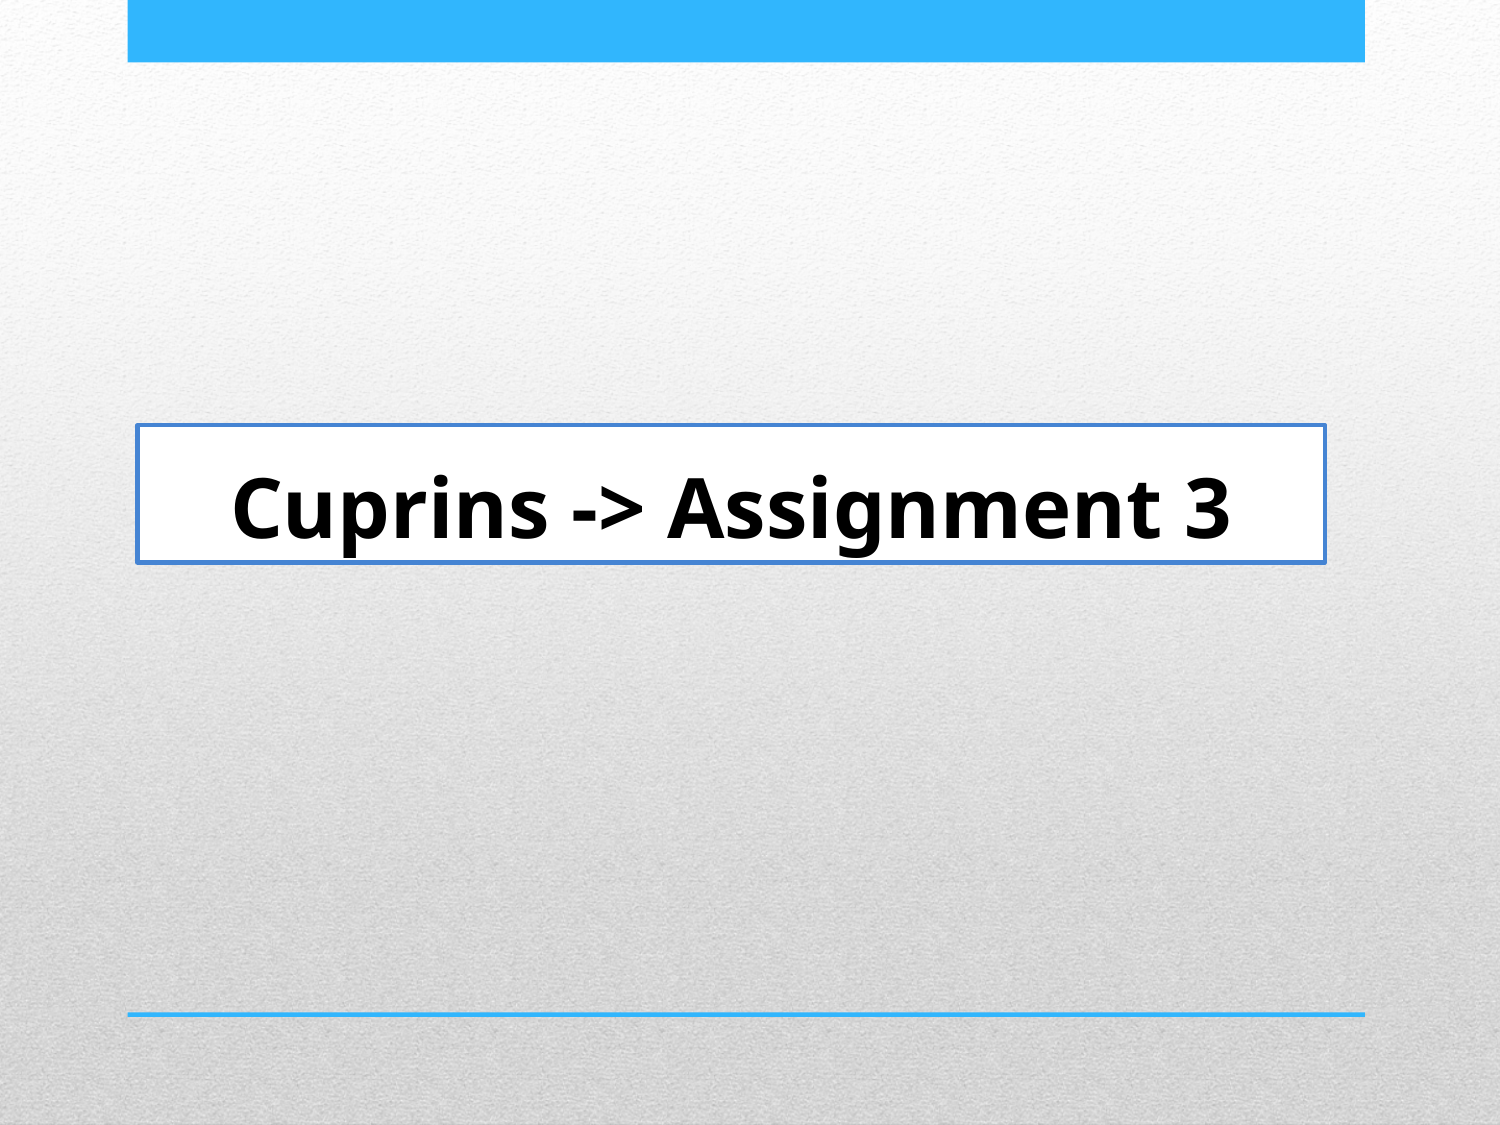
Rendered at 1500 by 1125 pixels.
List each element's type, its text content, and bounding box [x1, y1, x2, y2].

title Cuprins -> Assignment 3 [135, 423, 1327, 565]
